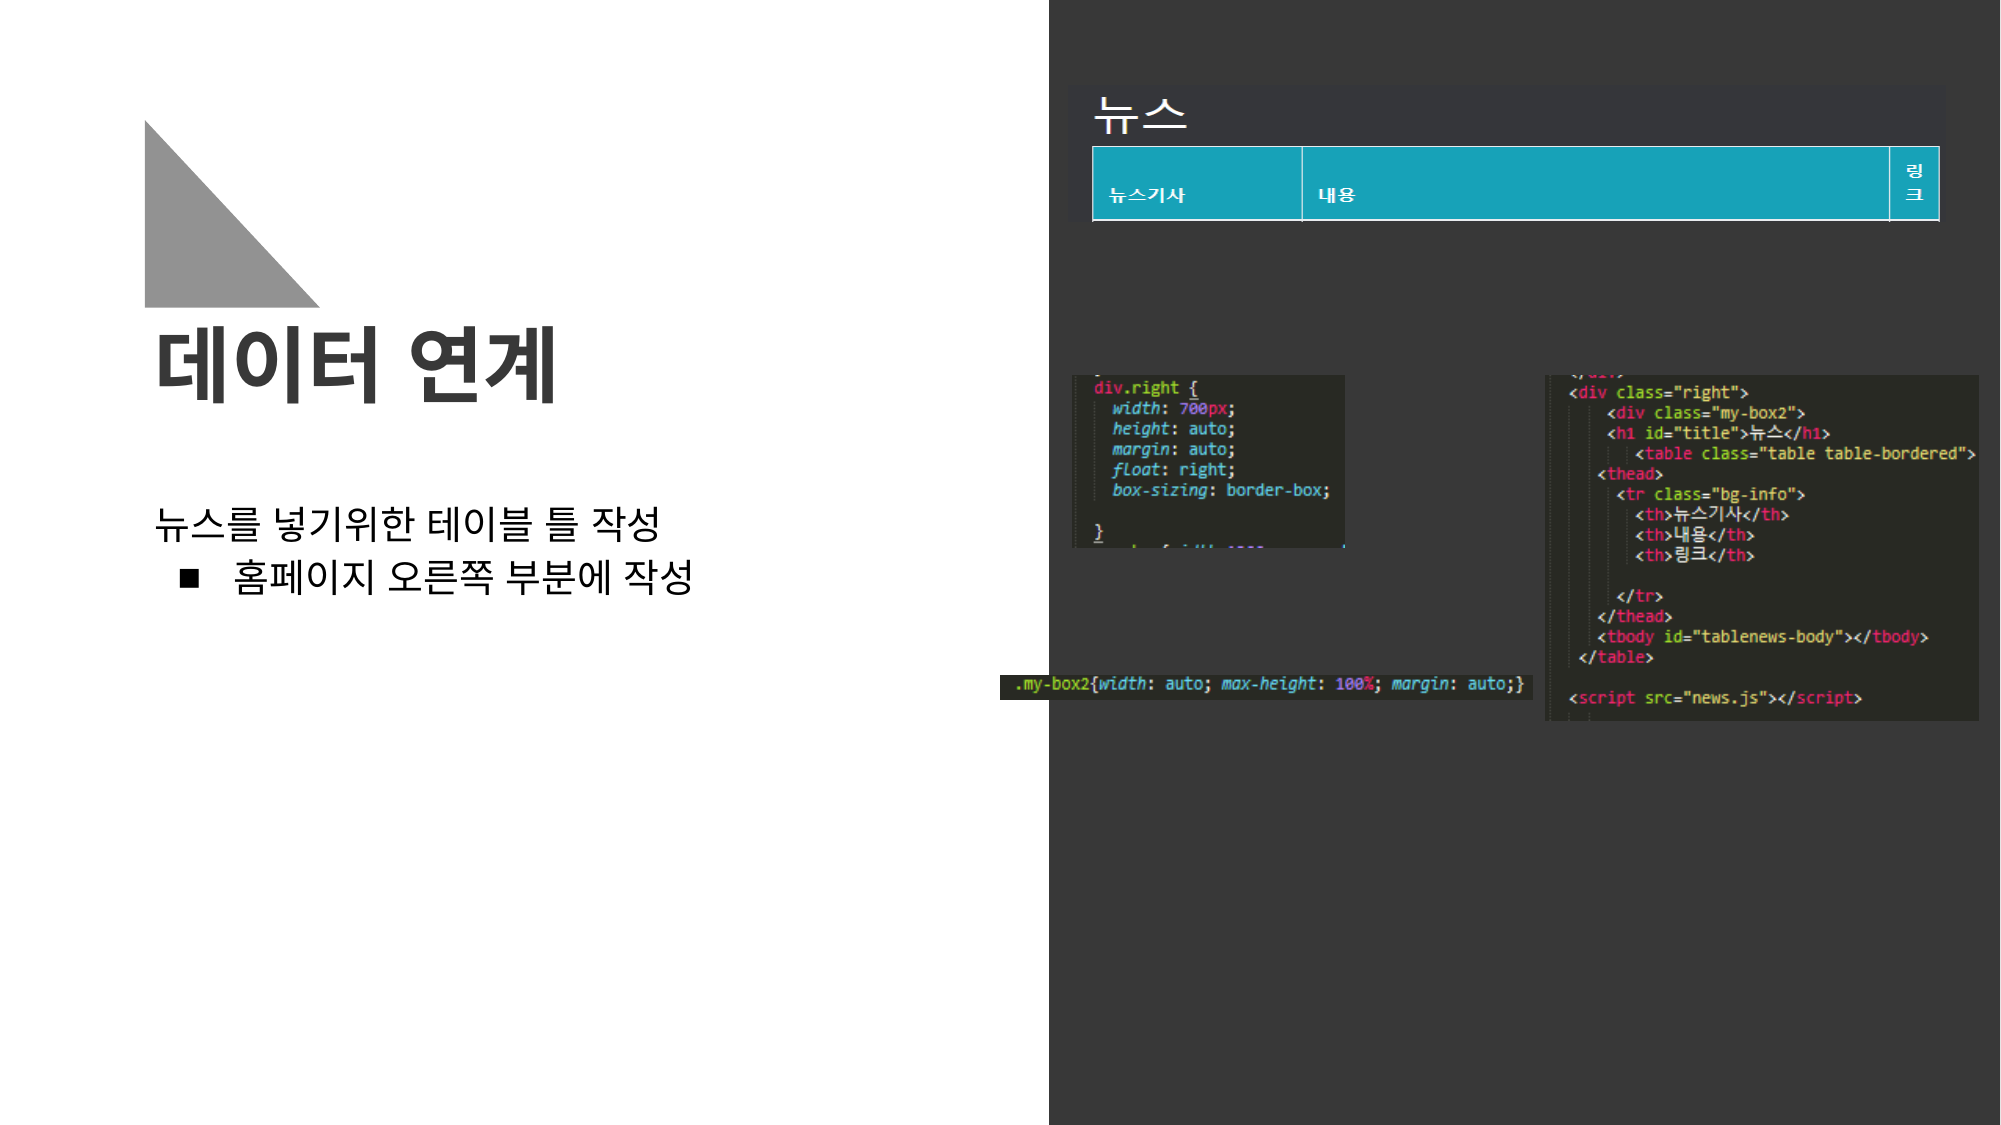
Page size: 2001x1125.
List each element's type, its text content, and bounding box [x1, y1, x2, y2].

subtitle 뉴스를 넣기위한 테이블 틀 작성 홈페이지 오른쪽 부분에 작성 [139, 478, 884, 767]
picture [1072, 375, 1345, 548]
picture [1067, 84, 1946, 222]
title 데이터 연계 [139, 298, 1291, 415]
picture [1545, 375, 1979, 722]
picture [999, 675, 1534, 700]
